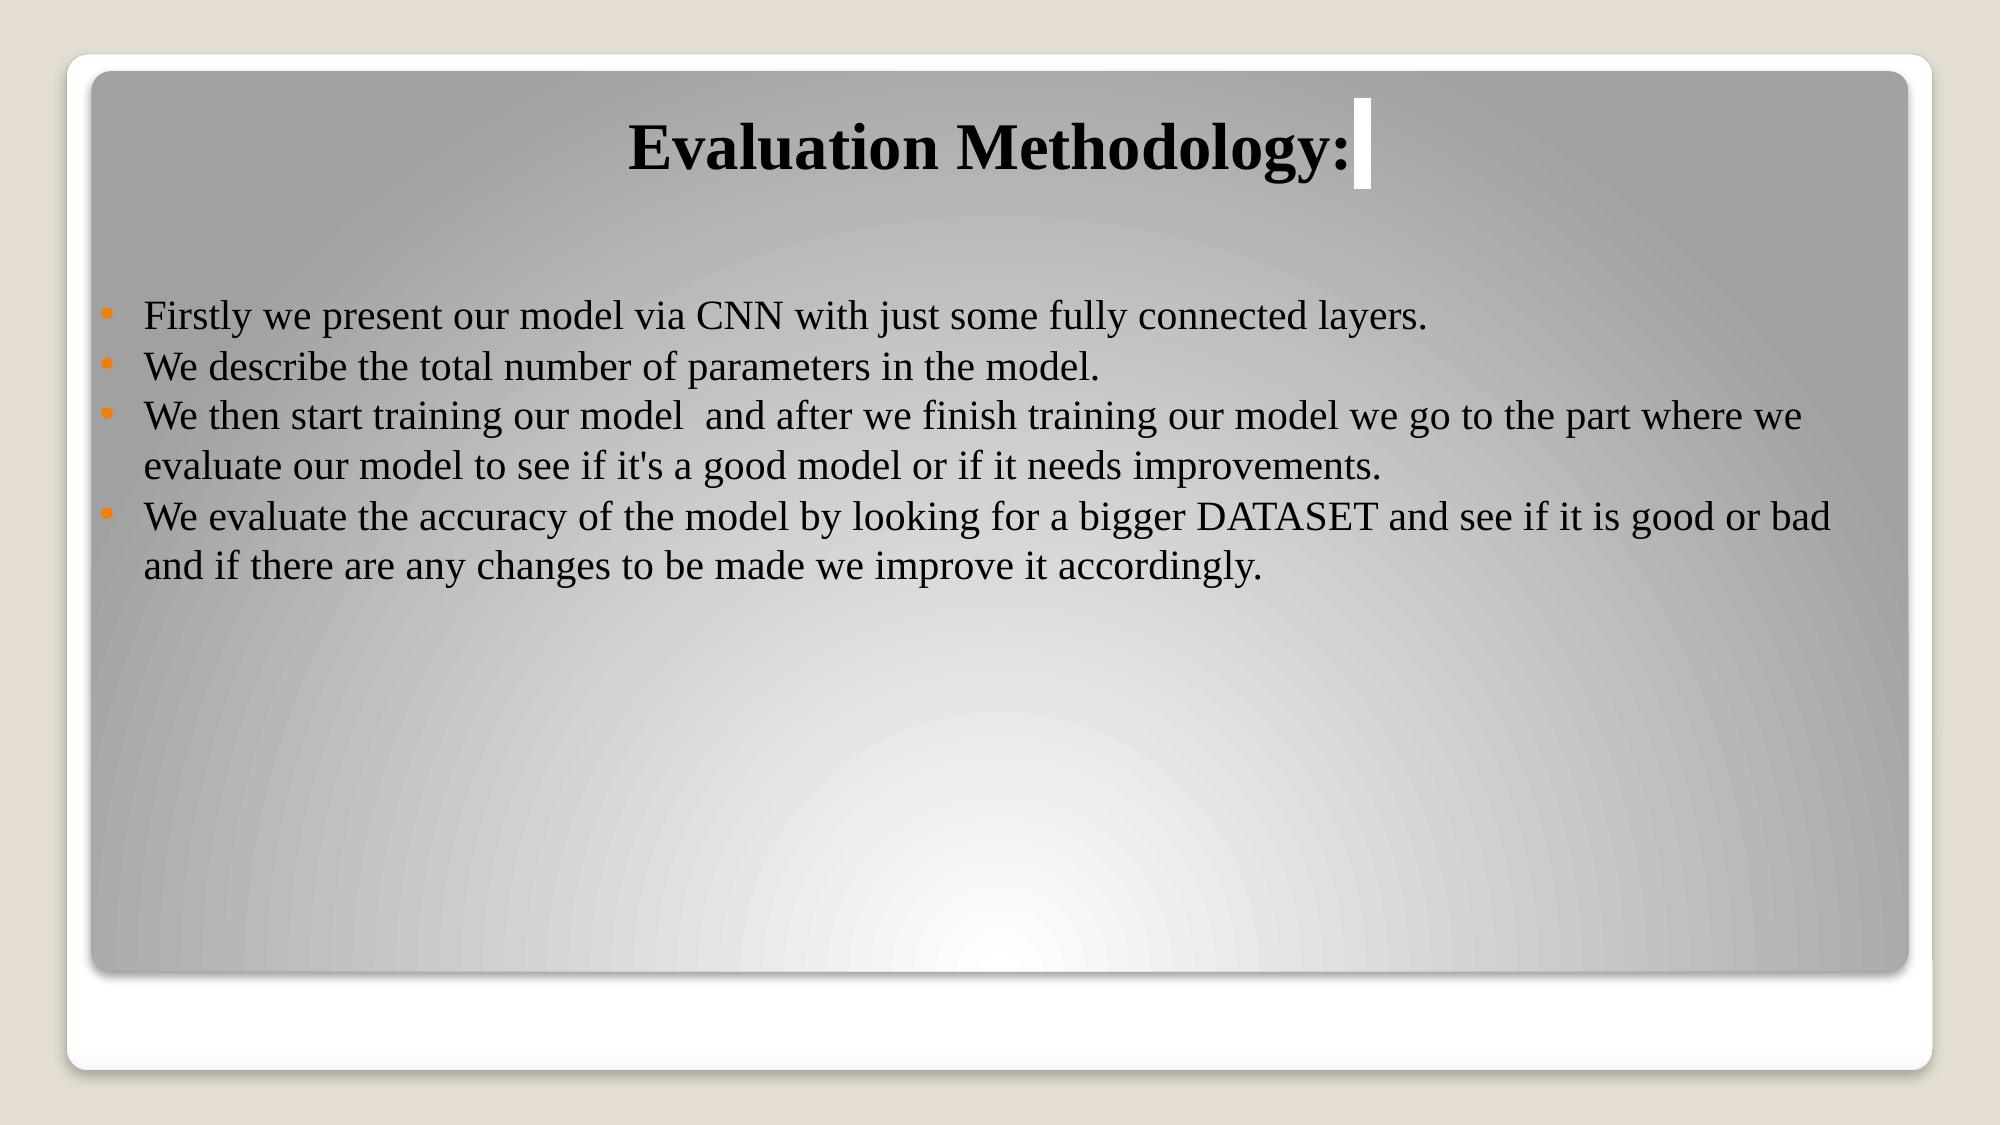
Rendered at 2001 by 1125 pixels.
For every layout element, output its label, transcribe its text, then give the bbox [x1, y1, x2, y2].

title Evaluation Methodology: [129, 111, 1870, 196]
subtitle Firstly we present our model via CNN with just some fully connected layers. We describe the total number of parameters in the model. We then start training our model and after we finish training our model we go to the part where we evaluate our model to see if it's a good model or if it needs improvements. We evaluate the accuracy of the model by looking for a bigger DATASET and see if it is good or bad and if there are any changes to be made we improve it accordingly. [99, 196, 1900, 916]
